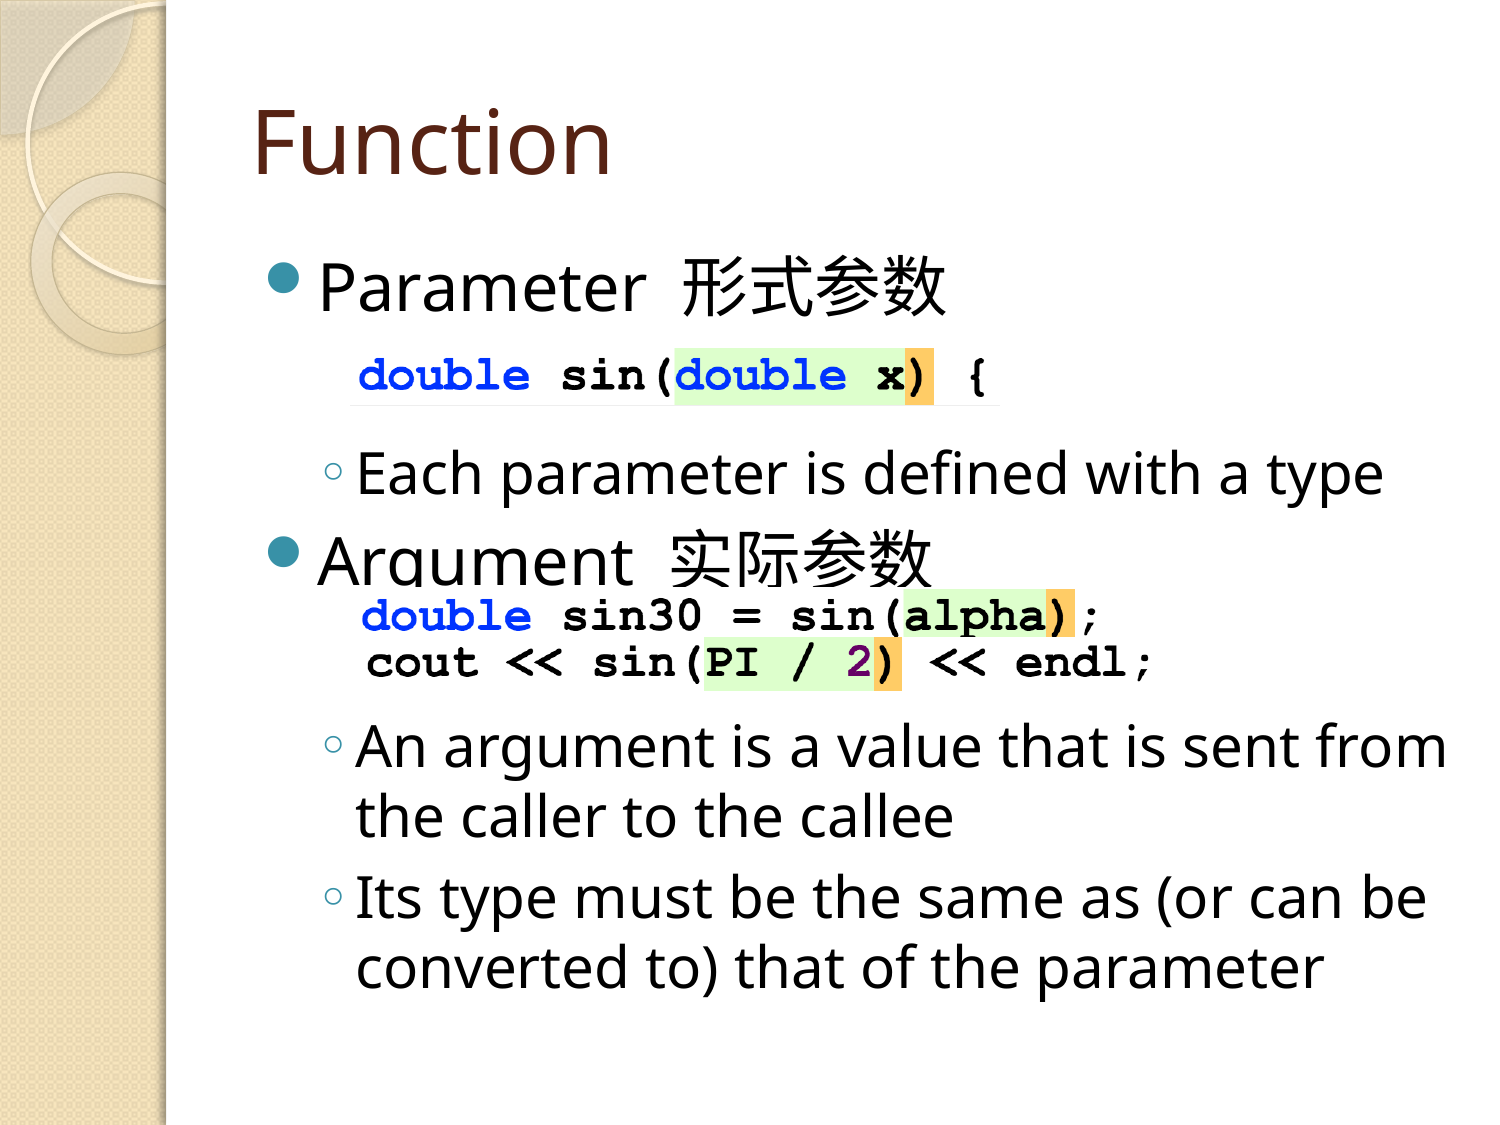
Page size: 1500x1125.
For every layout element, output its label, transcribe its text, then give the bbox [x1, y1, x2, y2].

picture [349, 587, 1151, 692]
list Parameter 形式参数 Each parameter is defined with a type Argument 实际参数 An argument is a value that is sent from the caller to the callee Its type must be the same as (or can be converted to) that of the parameter [235, 237, 1466, 1025]
picture [349, 337, 1001, 406]
title Function [235, 45, 1466, 233]
